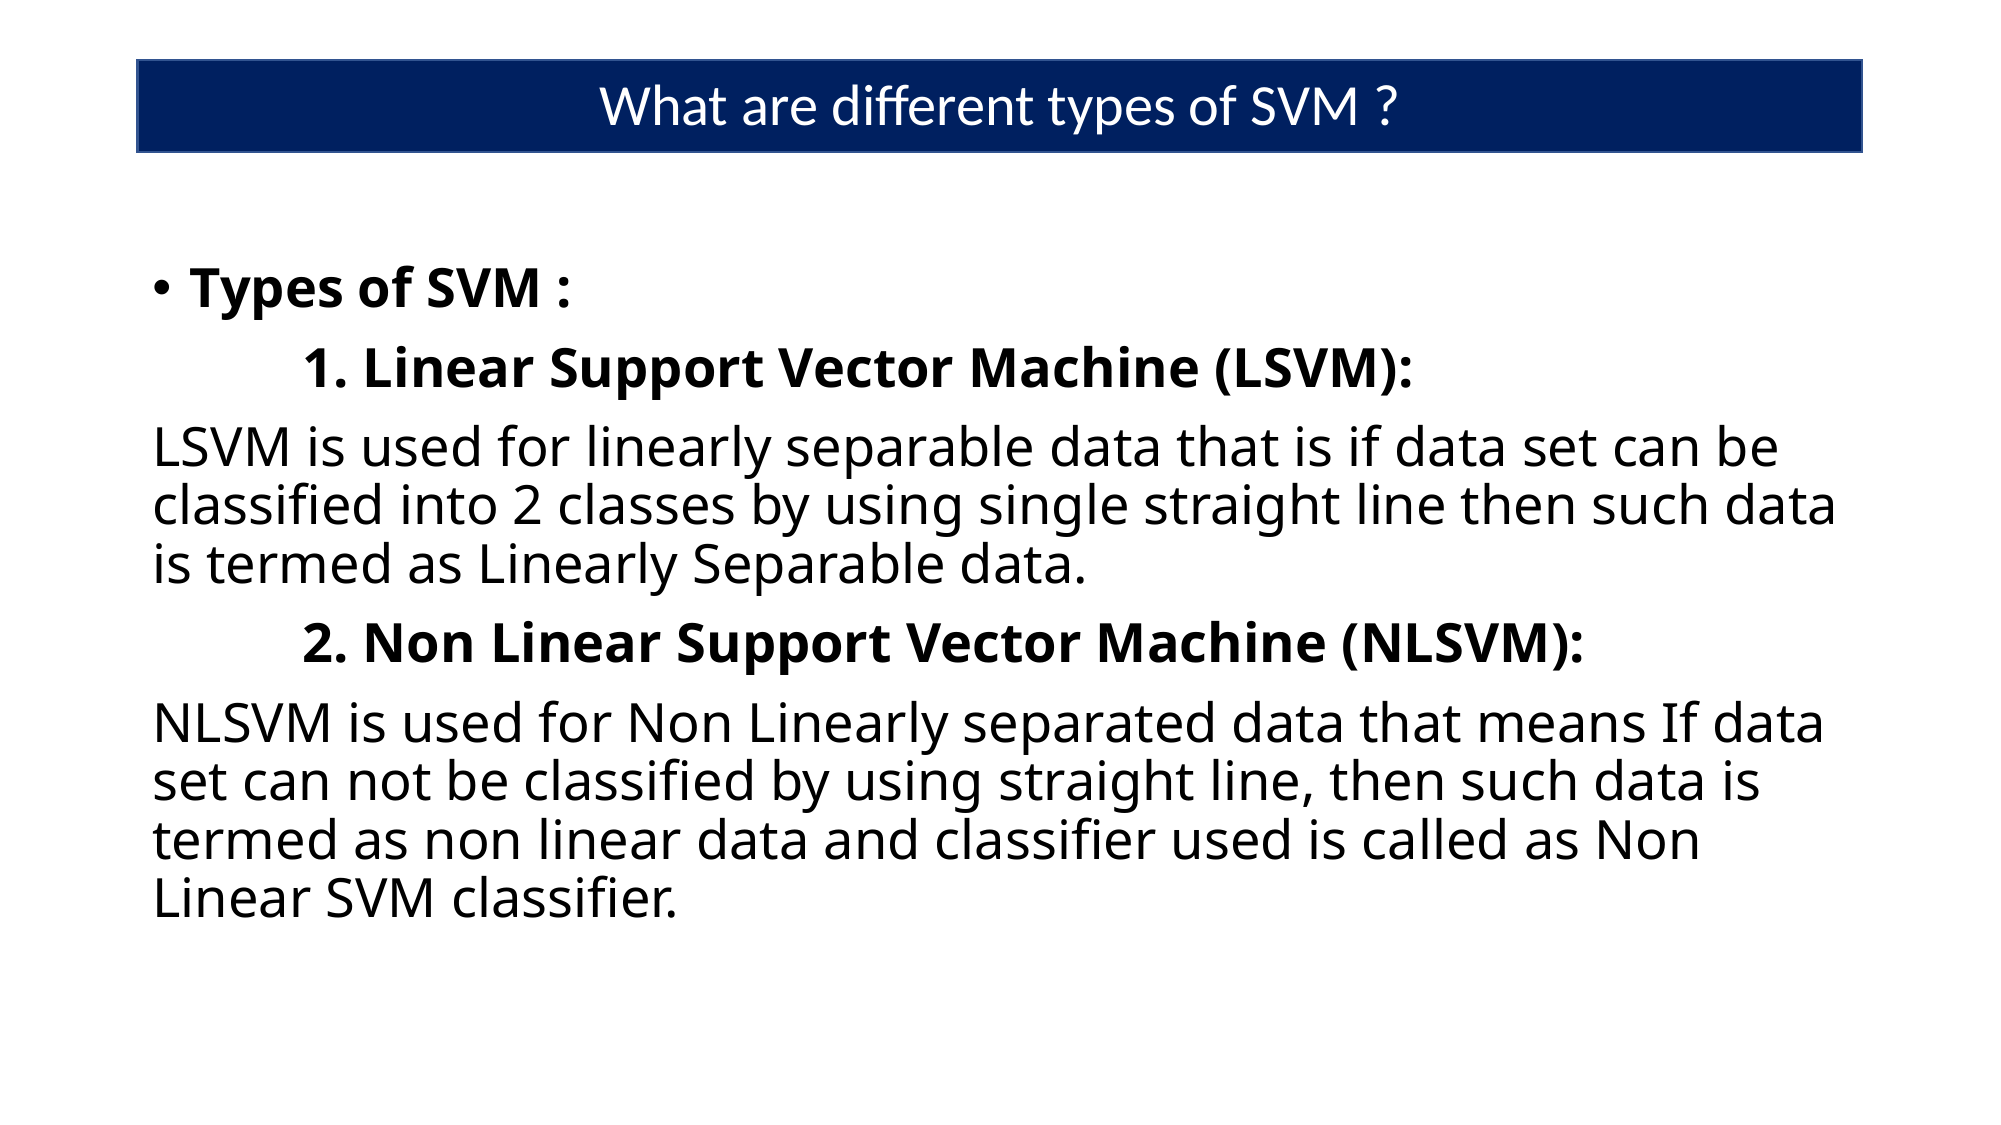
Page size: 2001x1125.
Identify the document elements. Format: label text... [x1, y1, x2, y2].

title What are different types of SVM ? [136, 59, 1863, 153]
list Types of SVM : 1. Linear Support Vector Machine (LSVM): LSVM is used for linearly separable data that is if data set can be classified into 2 classes by using single straight line then such data is termed as Linearly Separable data. 2. Non Linear Support Vector Machine (NLSVM): NLSVM is used for Non Linearly separated data that means If data set can not be classified by using straight line, then such data is termed as non linear data and classifier used is called as Non Linear SVM classifier. [137, 253, 1863, 1104]
